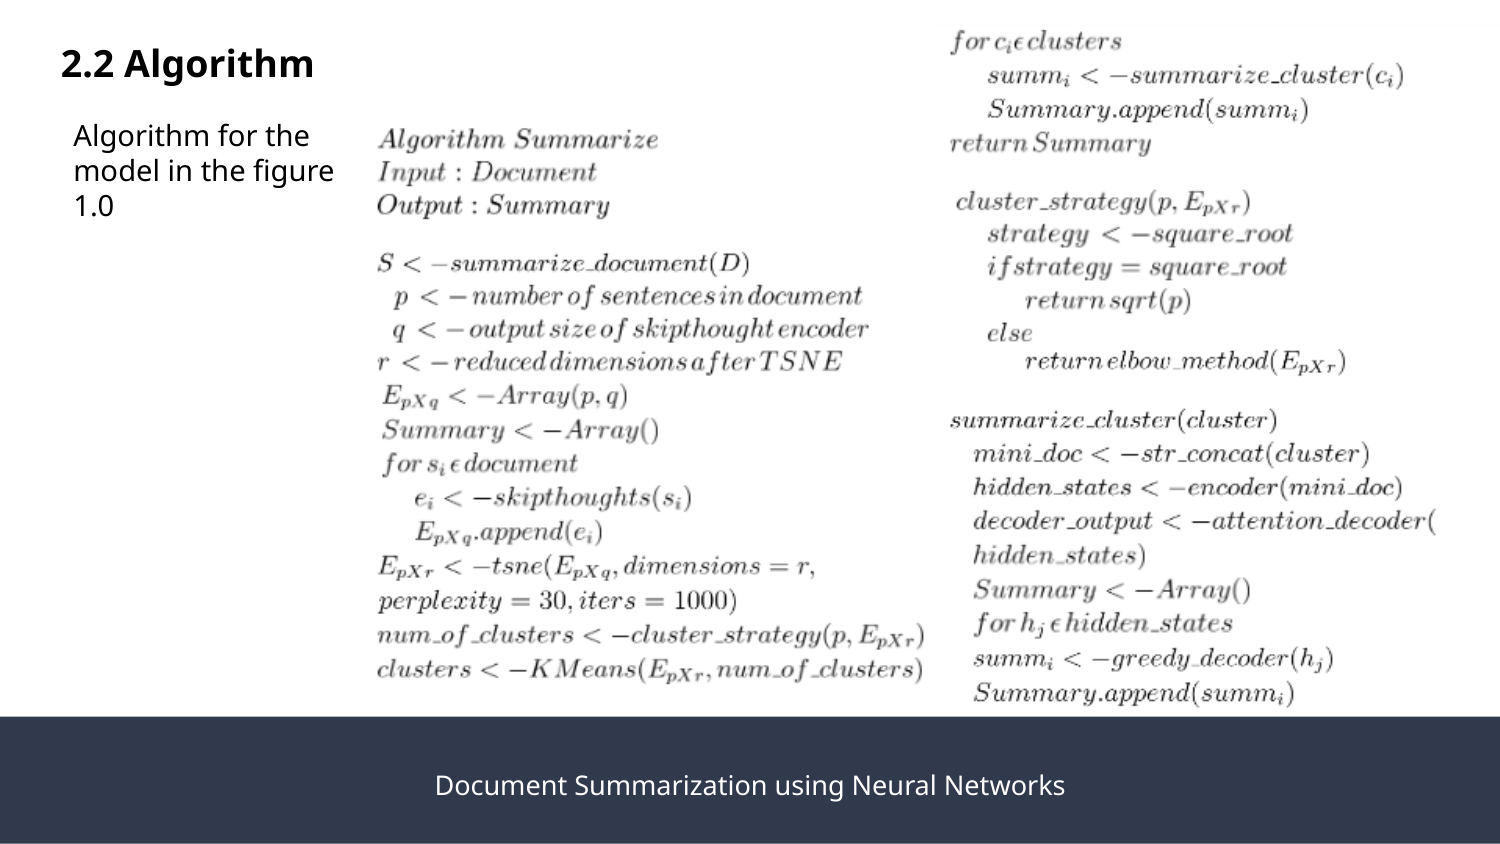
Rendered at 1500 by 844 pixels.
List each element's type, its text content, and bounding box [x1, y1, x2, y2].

text_box 2.2 Algorithm [45, 24, 931, 117]
text_box Algorithm for the model in the figure 1.0 [58, 102, 392, 696]
picture [363, 24, 1500, 711]
list Document Summarization using Neural Networks [0, 725, 1500, 844]
